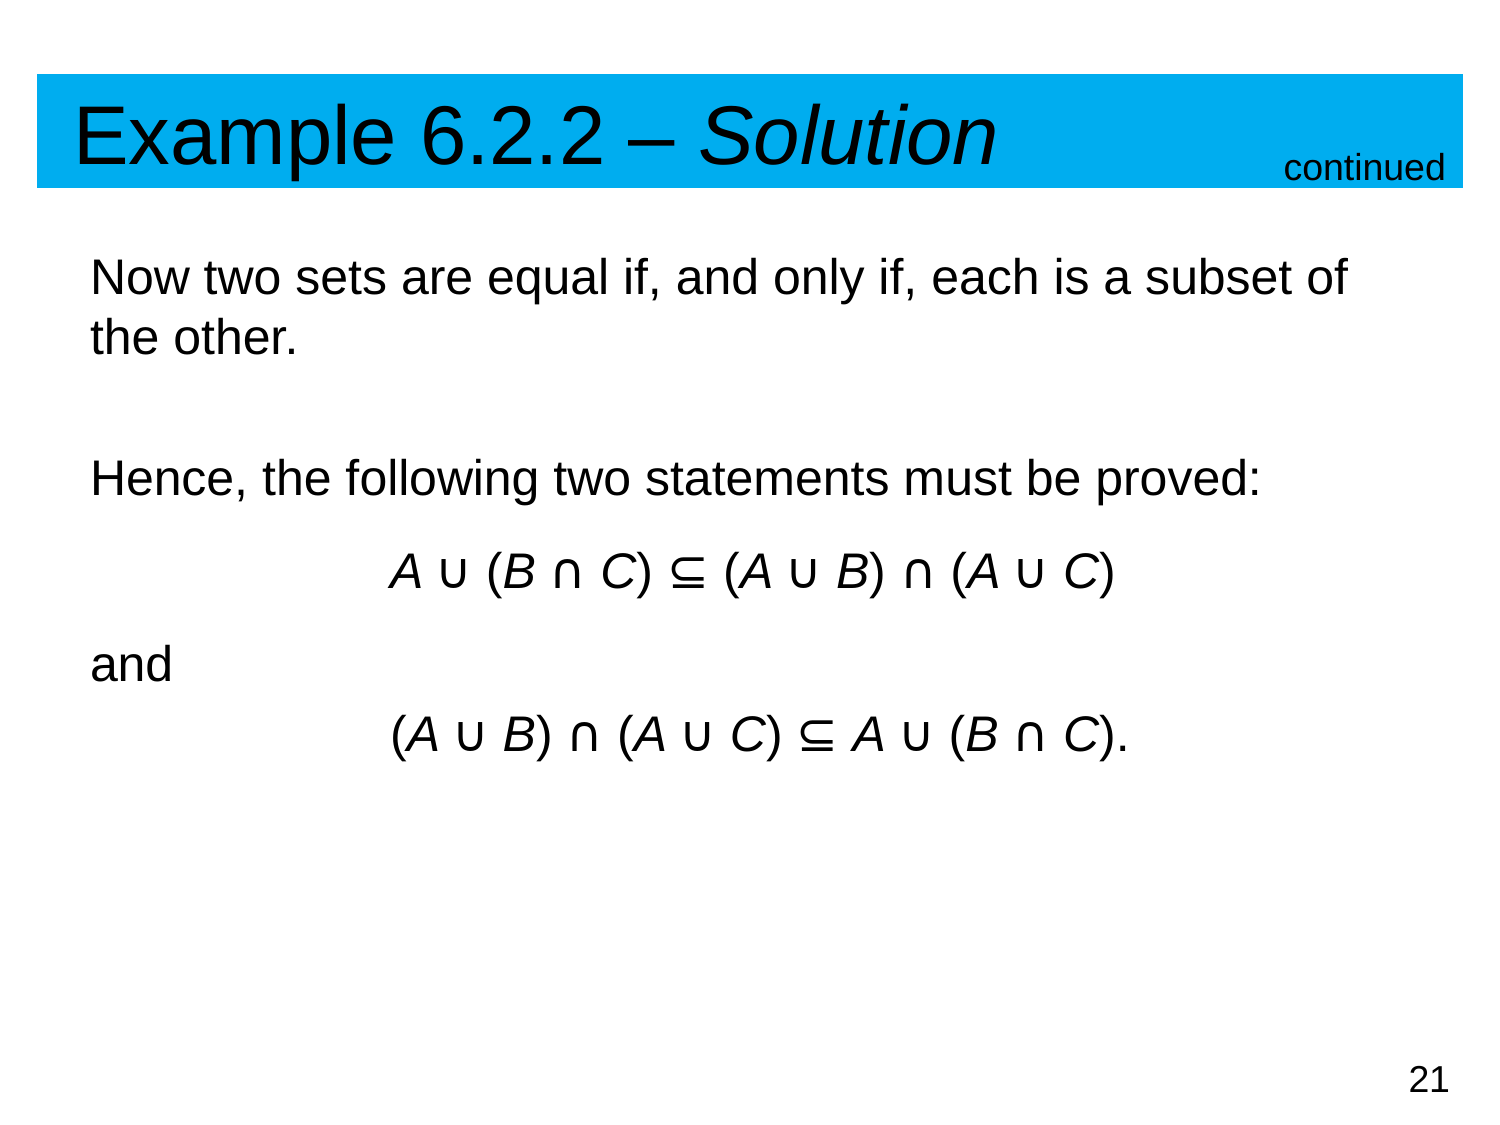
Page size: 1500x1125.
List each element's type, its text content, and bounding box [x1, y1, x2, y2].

list Now two sets are equal if, and only if, each is a subset of the other. Hence, the following two statements must be proved: A ∪ (B ∩ C) ⊆ (A ∪ B) ∩ (A ∪ C) and (A ∪ B) ∩ (A ∪ C) ⊆ A ∪ (B ∩ C). [75, 237, 1425, 813]
list continued [1268, 135, 1463, 206]
title Example 6.2.2 – Solution [58, 37, 1408, 225]
